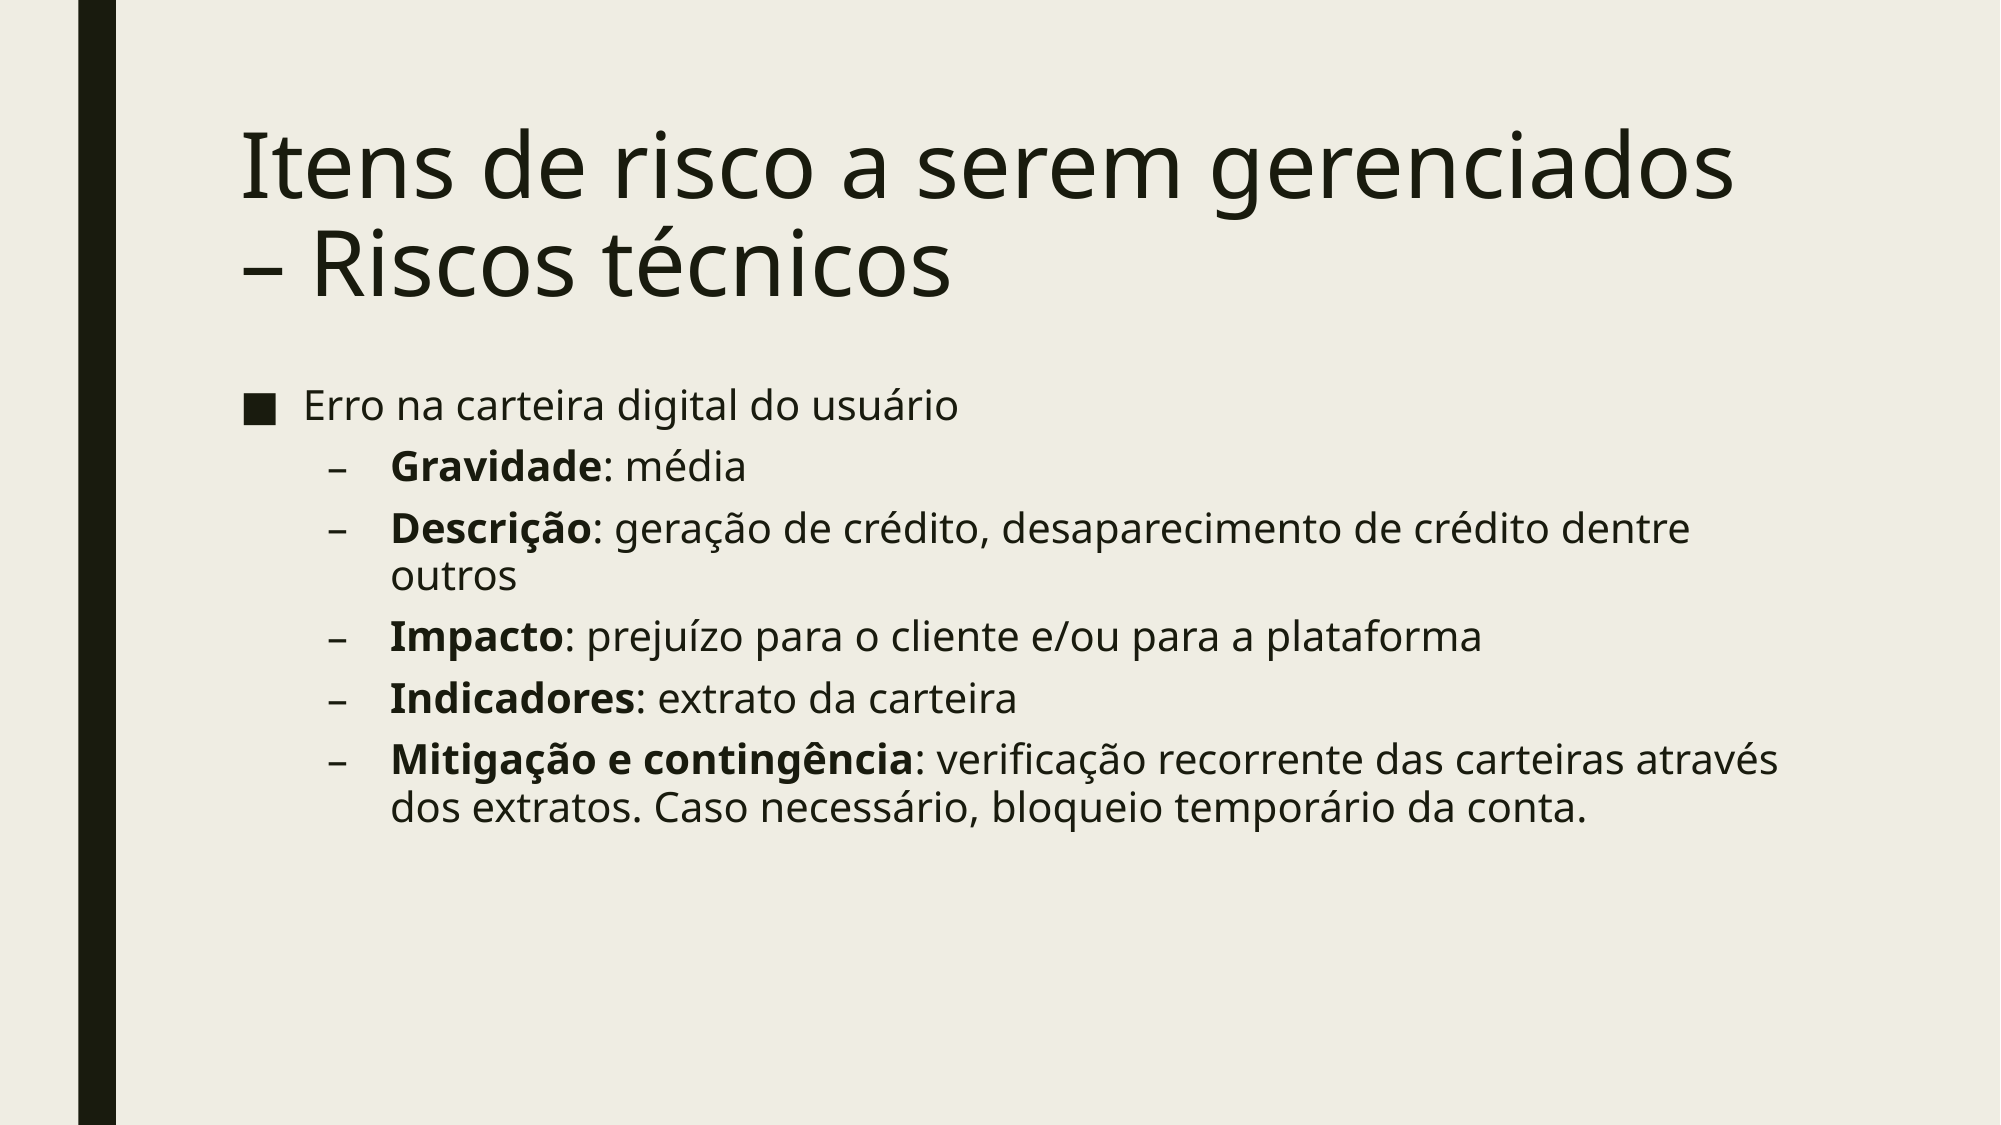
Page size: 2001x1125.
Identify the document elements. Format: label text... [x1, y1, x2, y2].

list Erro na carteira digital do usuário Gravidade: média Descrição: geração de crédito, desaparecimento de crédito dentre outros Impacto: prejuízo para o cliente e/ou para a plataforma Indicadores: extrato da carteira Mitigação e contingência: verificação recorrente das carteiras através dos extratos. Caso necessário, bloqueio temporário da conta. [225, 375, 1800, 963]
title Itens de risco a serem gerenciados – Riscos técnicos [225, 112, 1800, 357]
